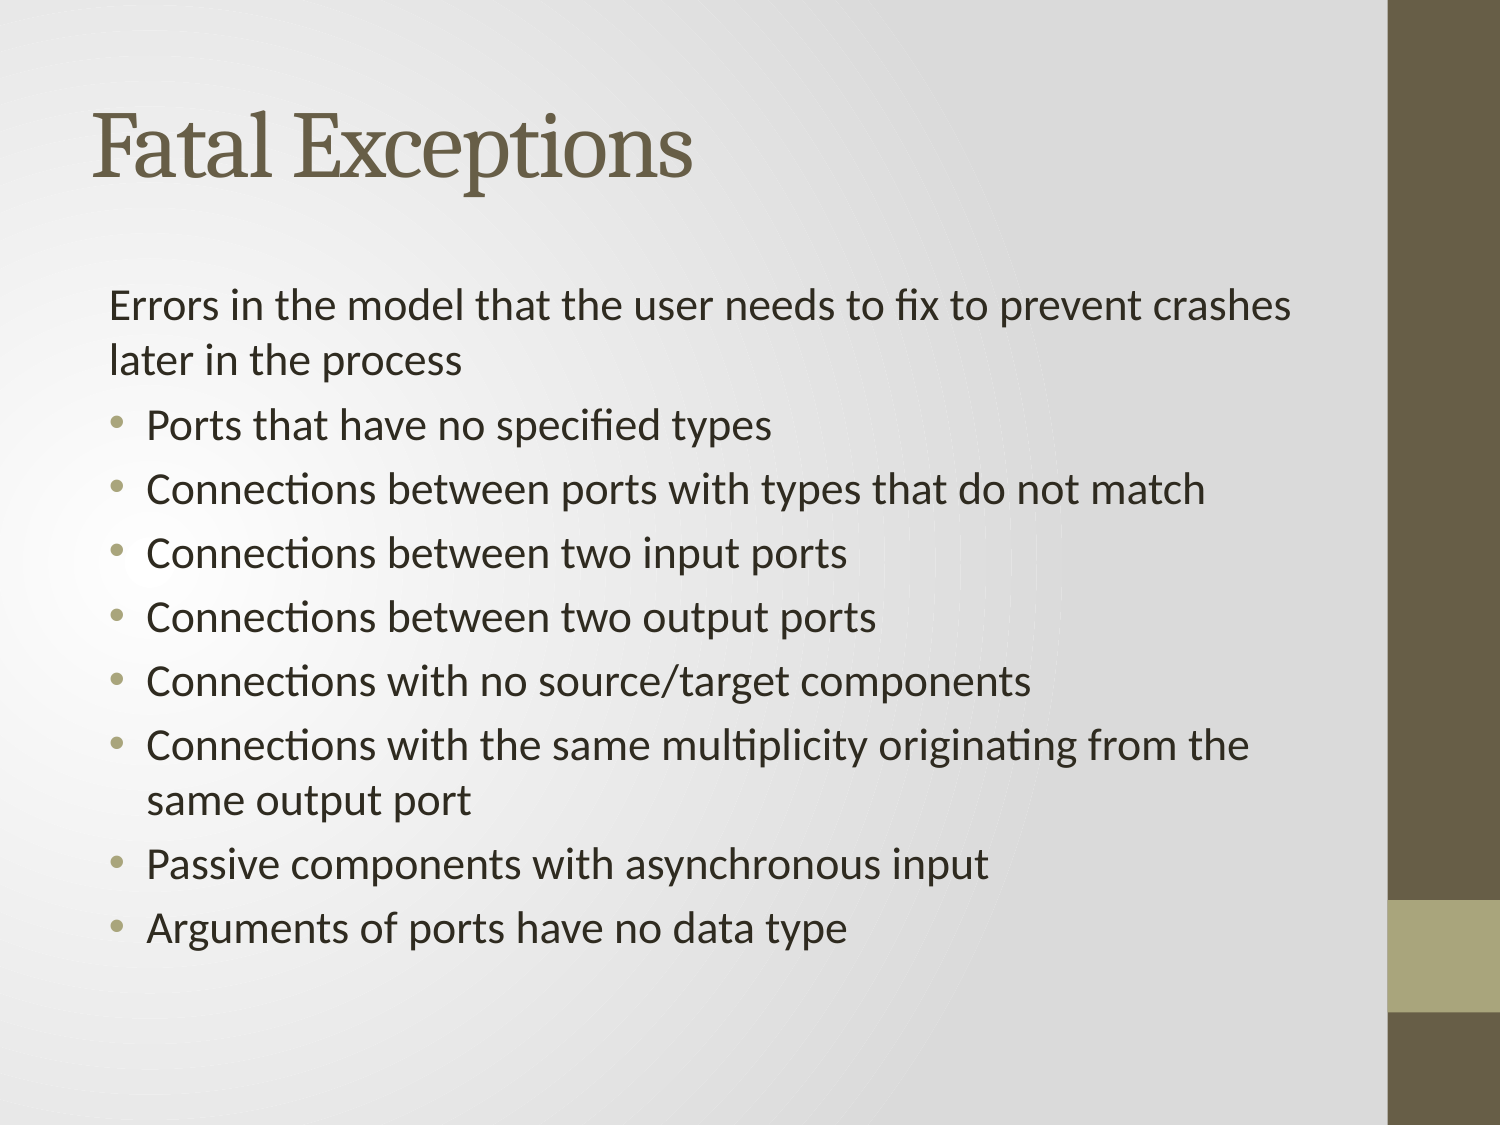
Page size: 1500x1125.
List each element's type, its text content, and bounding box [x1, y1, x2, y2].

list Errors in the model that the user needs to fix to prevent crashes later in the process Ports that have no specified types Connections between ports with types that do not match Connections between two input ports Connections between two output ports Connections with no source/target components Connections with the same multiplicity originating from the same output port Passive components with asynchronous input Arguments of ports have no data type [75, 267, 1325, 1056]
title Fatal Exceptions [75, 45, 1325, 233]
